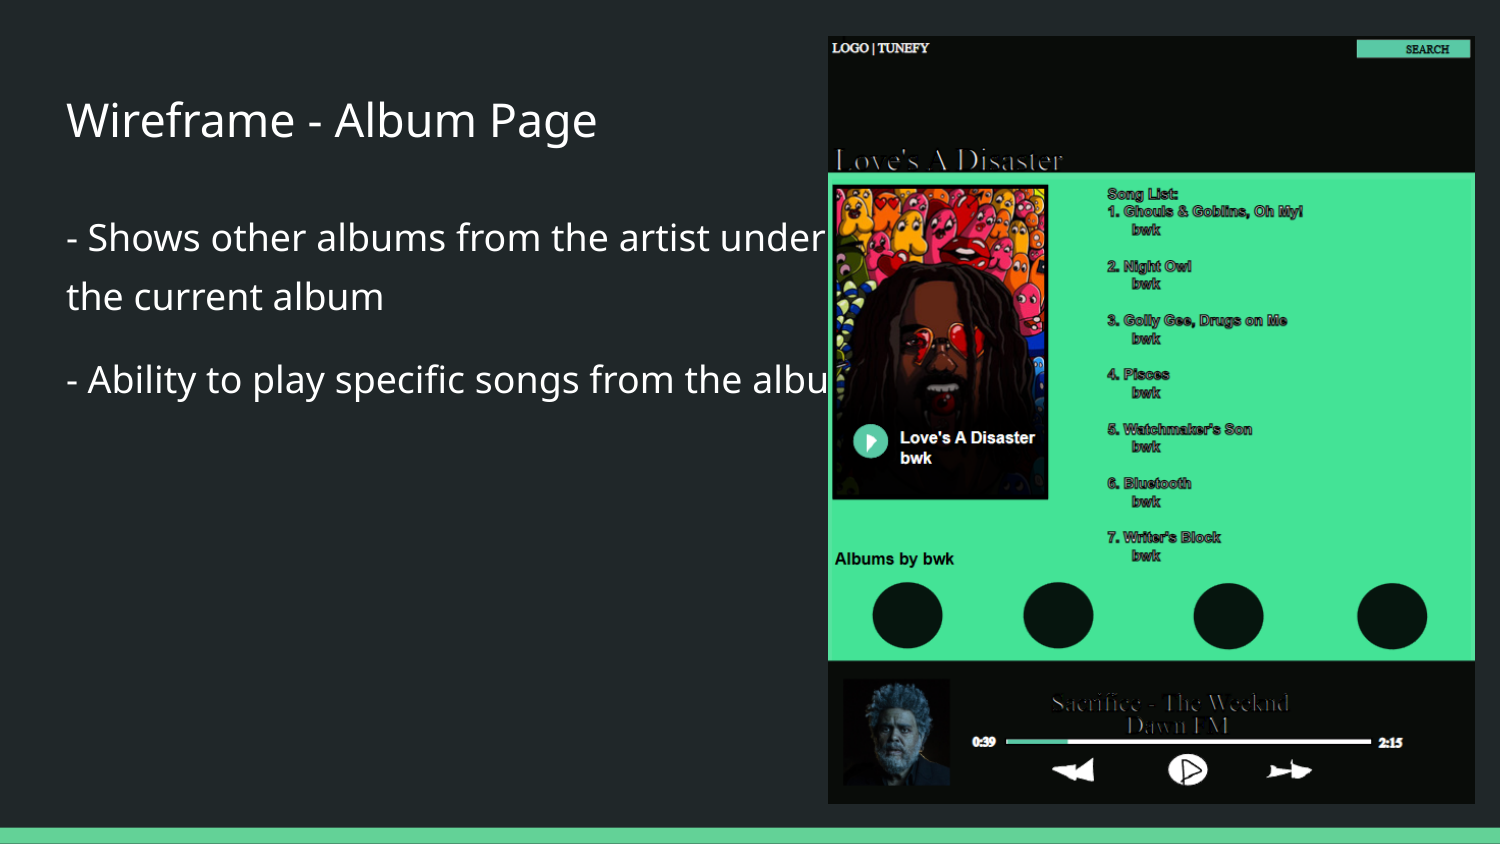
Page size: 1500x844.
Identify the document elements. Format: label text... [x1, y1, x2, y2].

picture [827, 36, 1475, 804]
title Wireframe - Album Page [51, 72, 822, 167]
list - Shows other albums from the artist under the current album - Ability to play specific songs from the album [51, 189, 822, 750]
